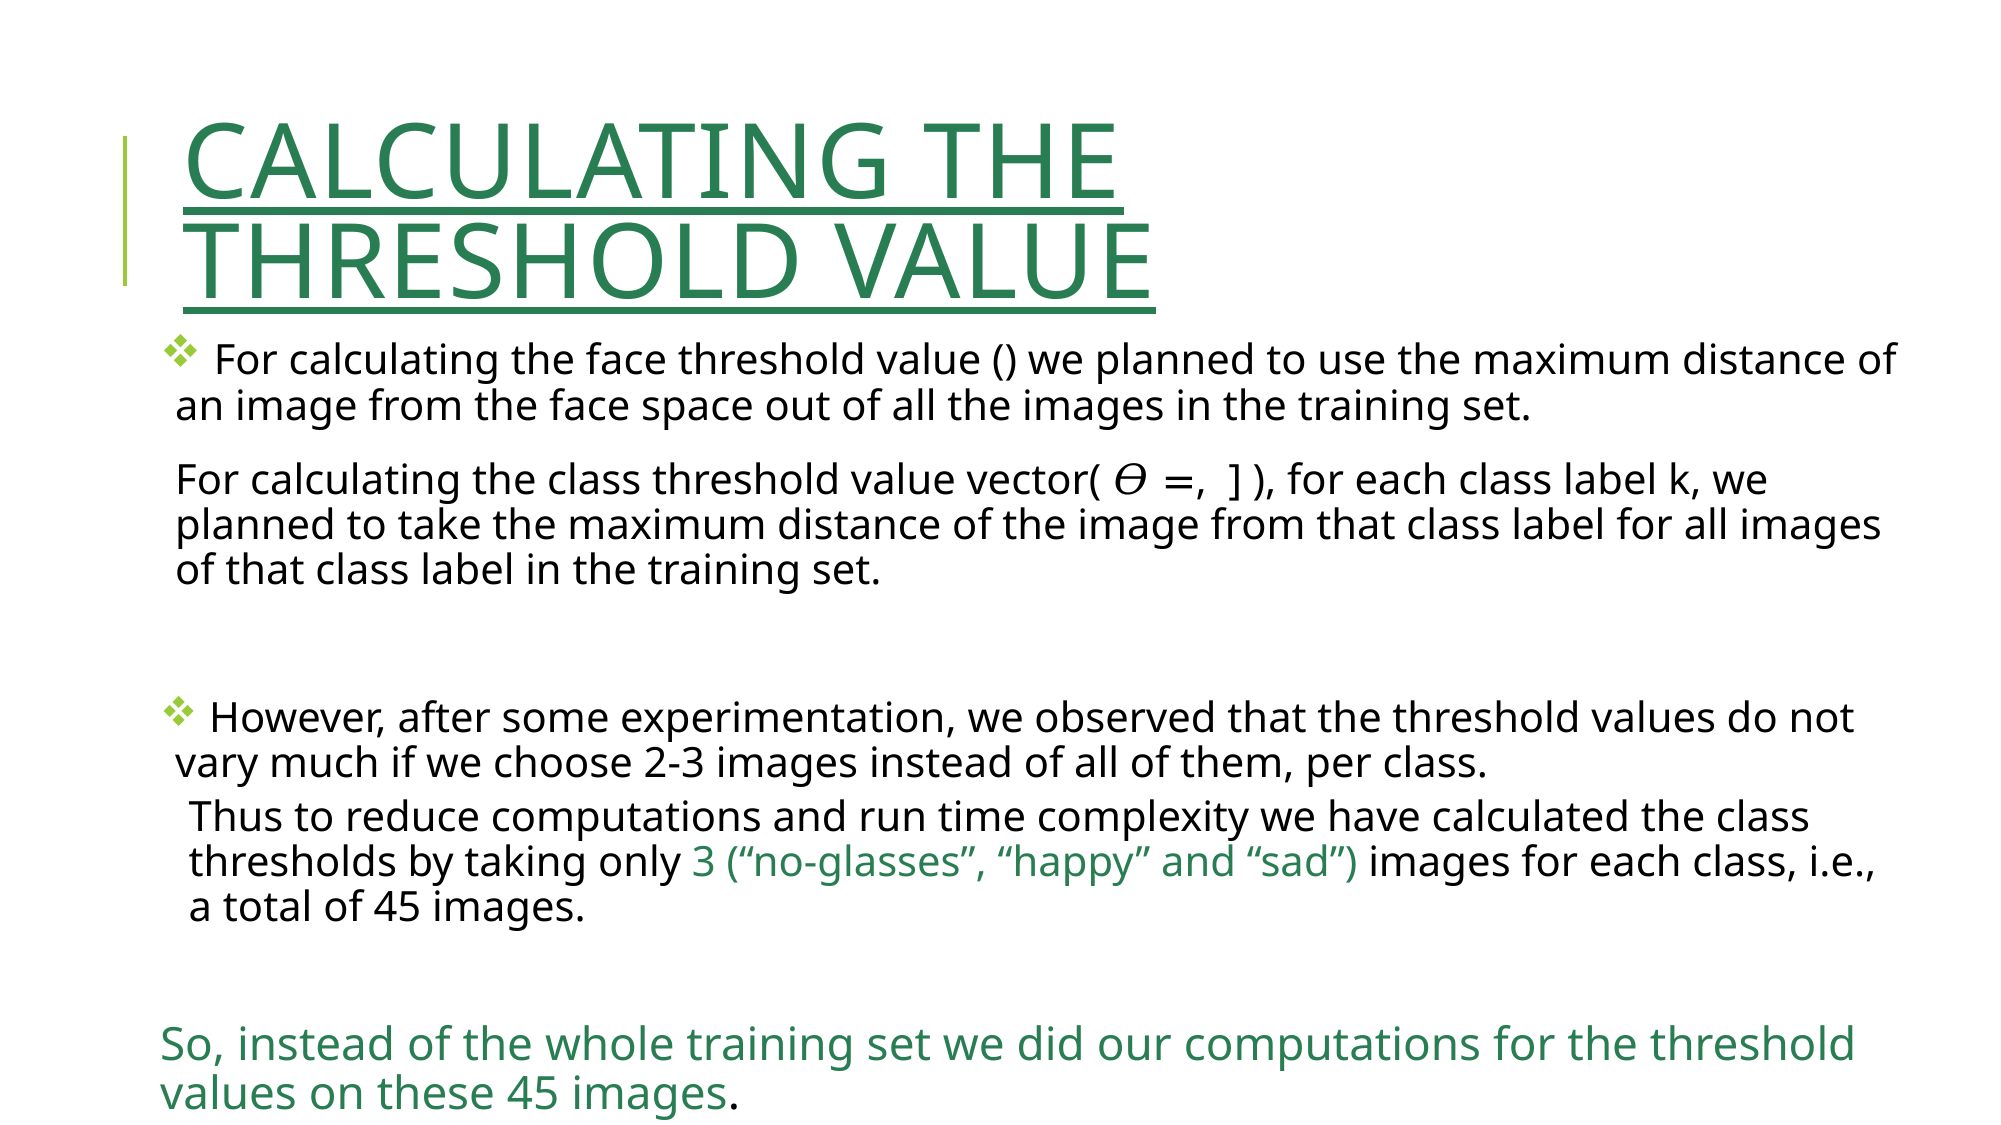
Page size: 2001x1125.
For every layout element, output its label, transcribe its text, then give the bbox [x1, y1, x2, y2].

title Calculating the threshold value [168, 96, 1763, 342]
